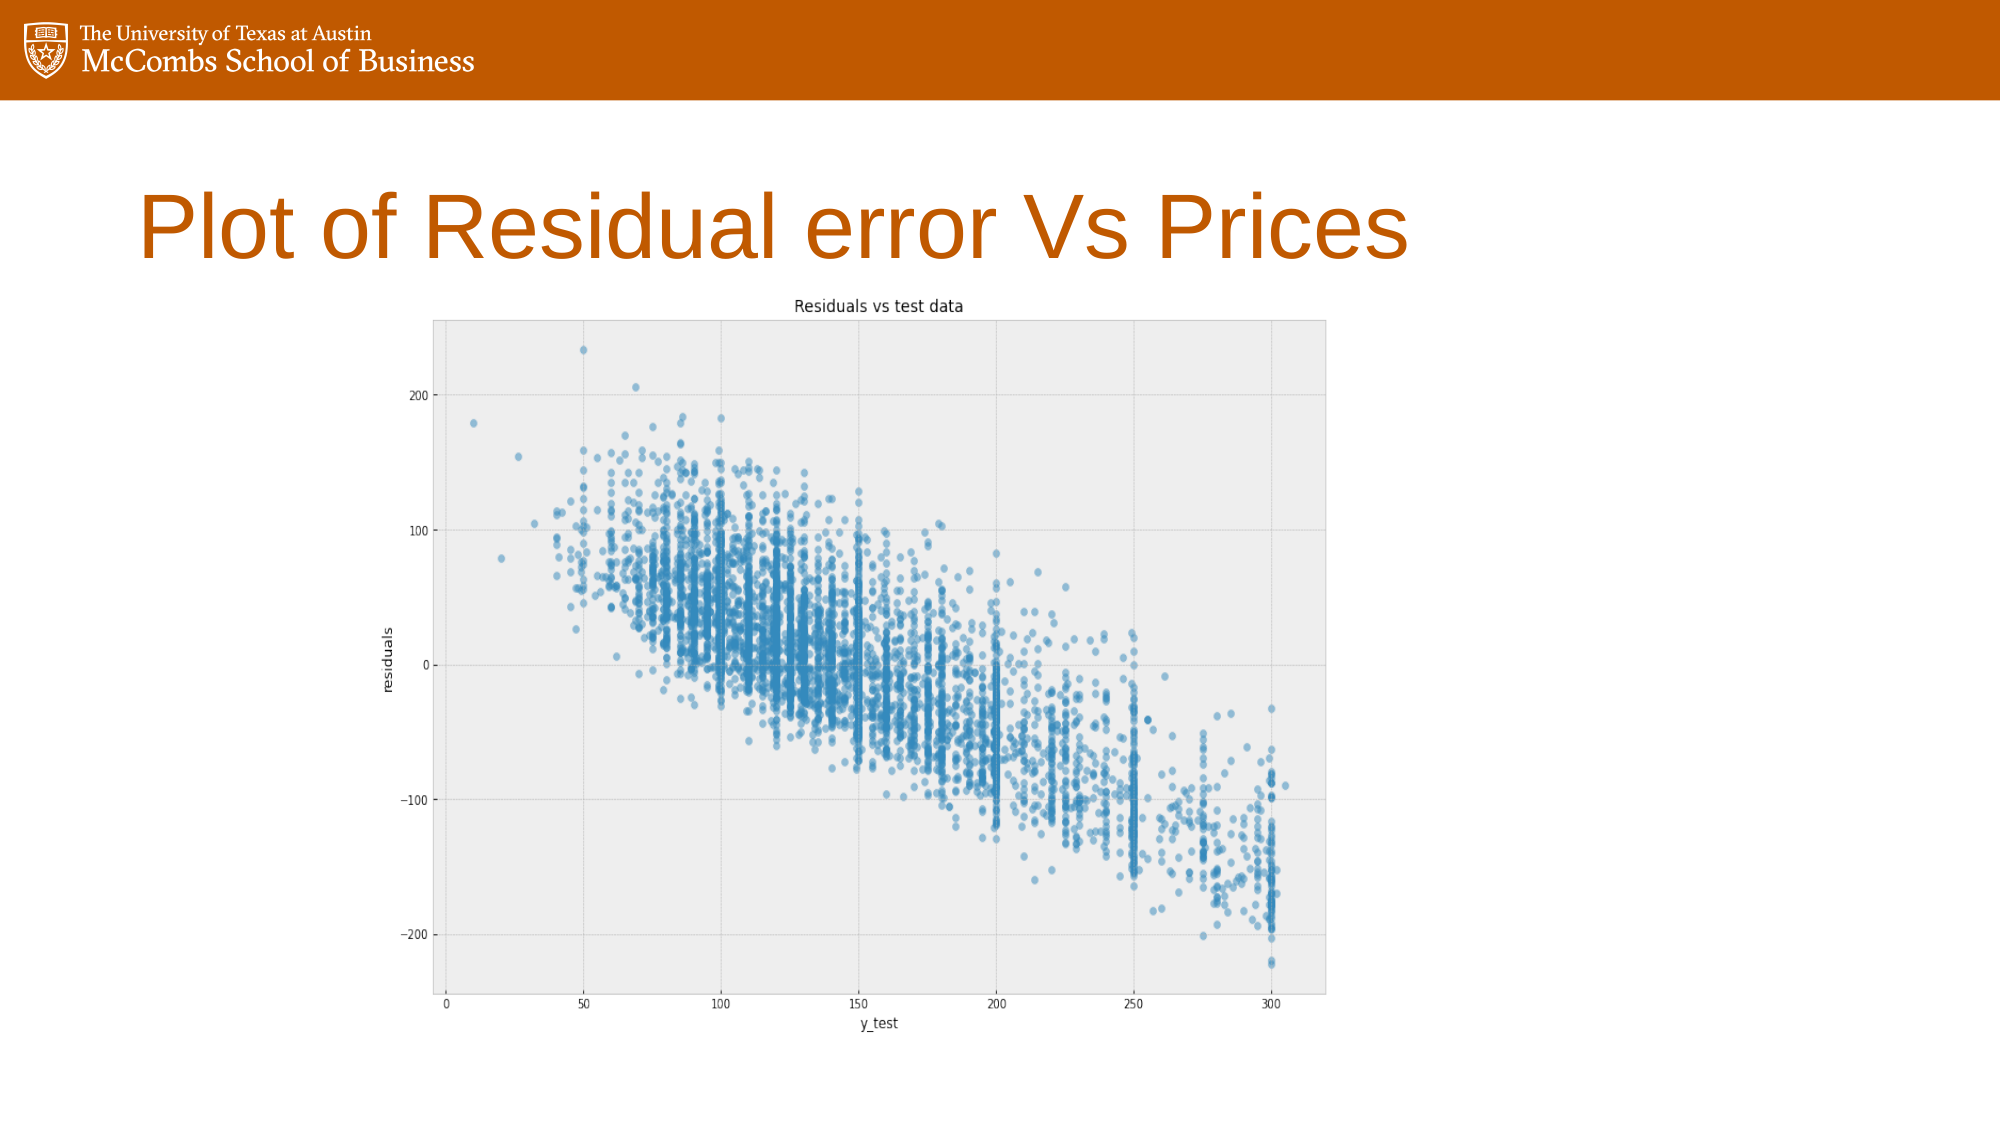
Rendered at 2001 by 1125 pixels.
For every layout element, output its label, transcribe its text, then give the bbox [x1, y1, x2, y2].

picture [374, 289, 1333, 1042]
picture [24, 22, 474, 79]
title Plot of Residual error Vs Prices [122, 171, 1848, 390]
